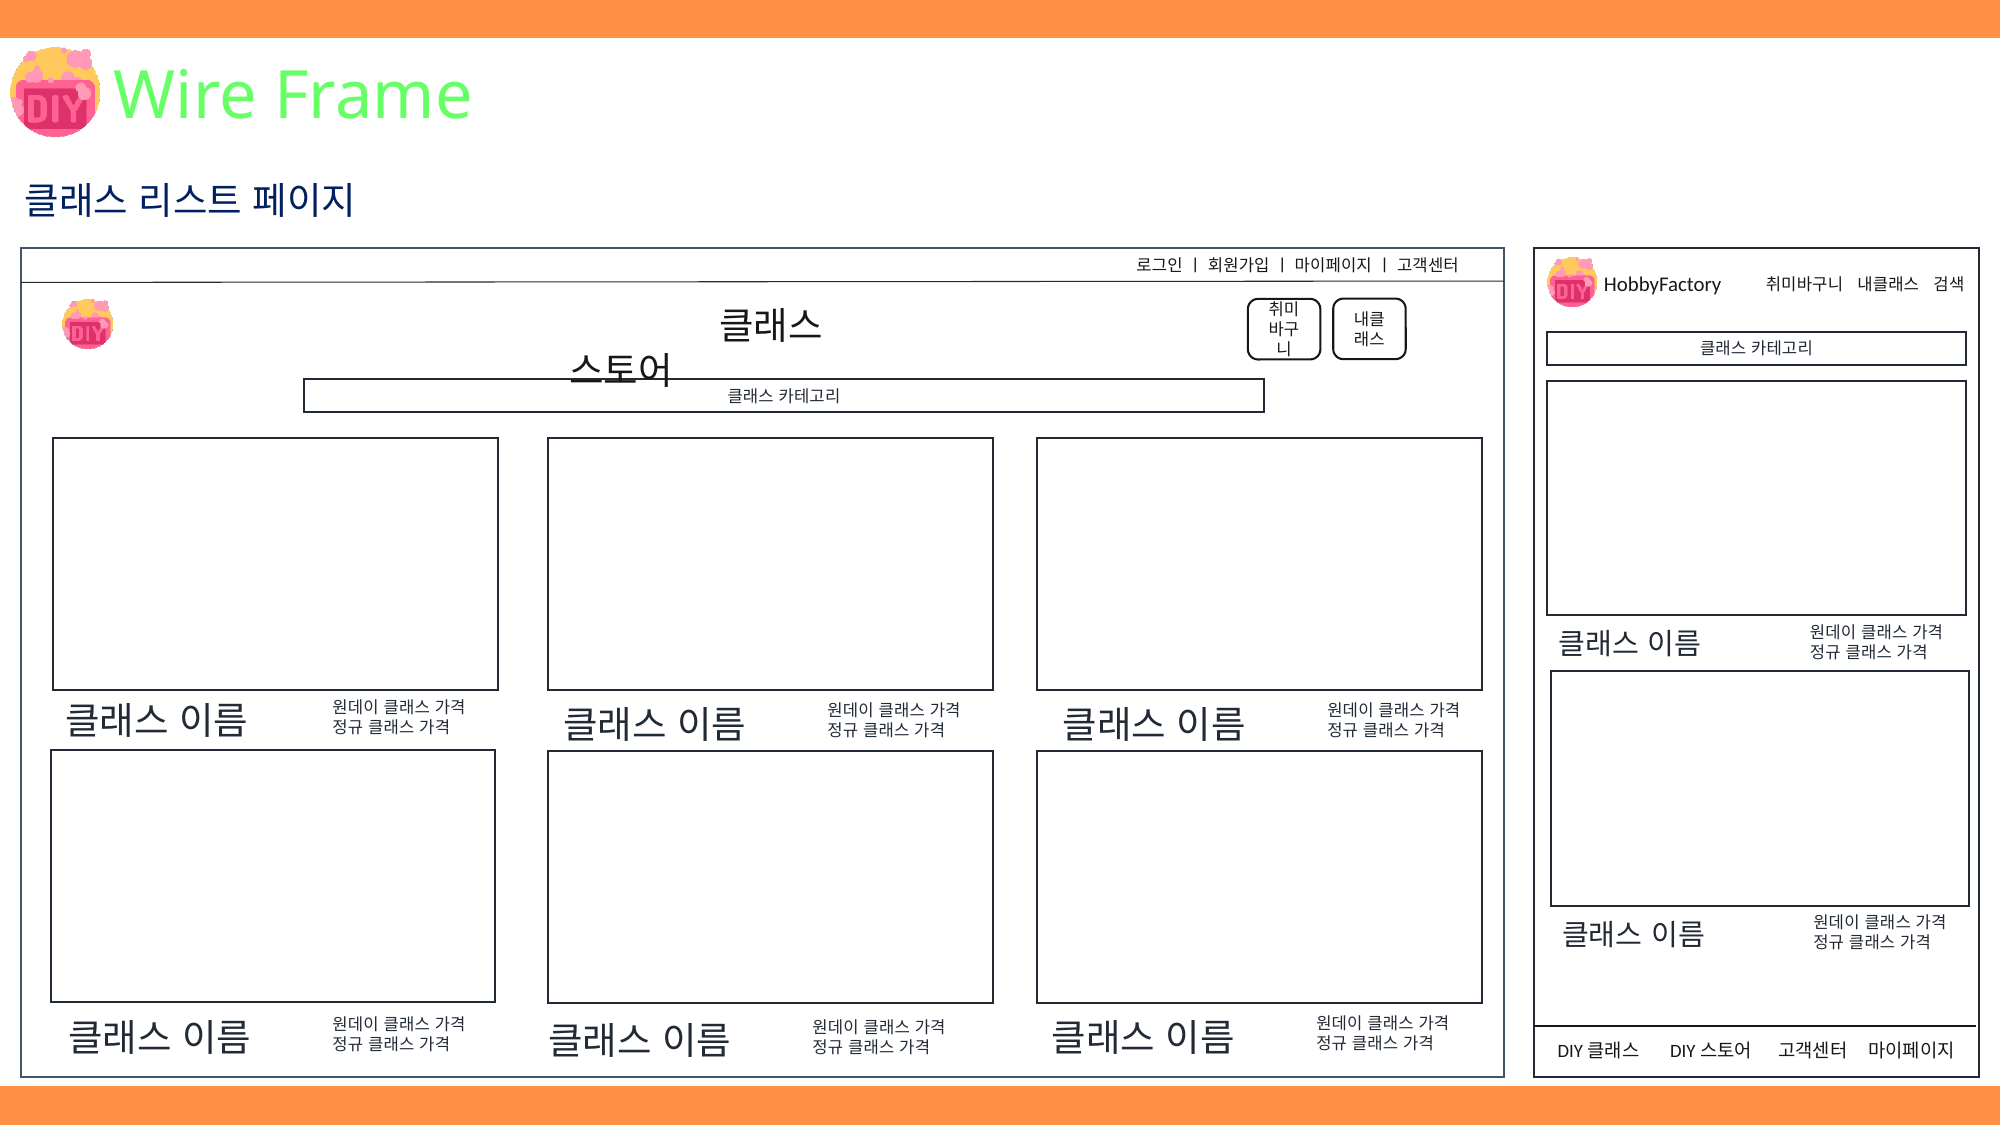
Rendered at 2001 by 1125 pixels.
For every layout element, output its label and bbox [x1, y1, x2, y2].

text_box [0, 38, 2000, 1115]
picture [62, 299, 113, 349]
picture [9, 47, 100, 137]
picture [1547, 257, 1597, 308]
